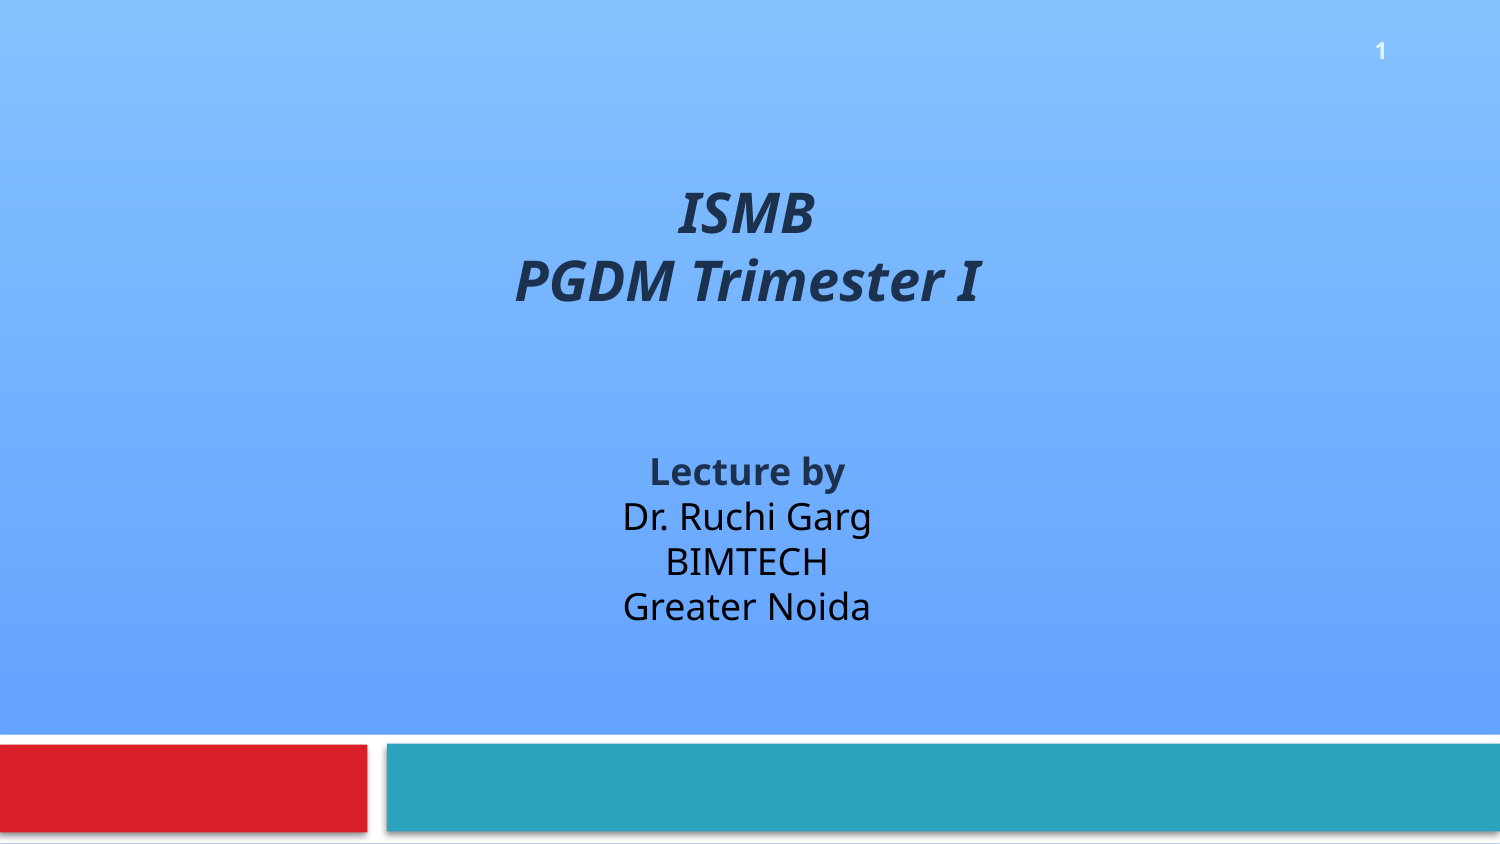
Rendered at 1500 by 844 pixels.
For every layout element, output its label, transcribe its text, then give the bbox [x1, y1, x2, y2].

title ISMB PGDM Trimester I Lecture by Dr. Ruchi Garg BIMTECH Greater Noida [44, 28, 1450, 718]
